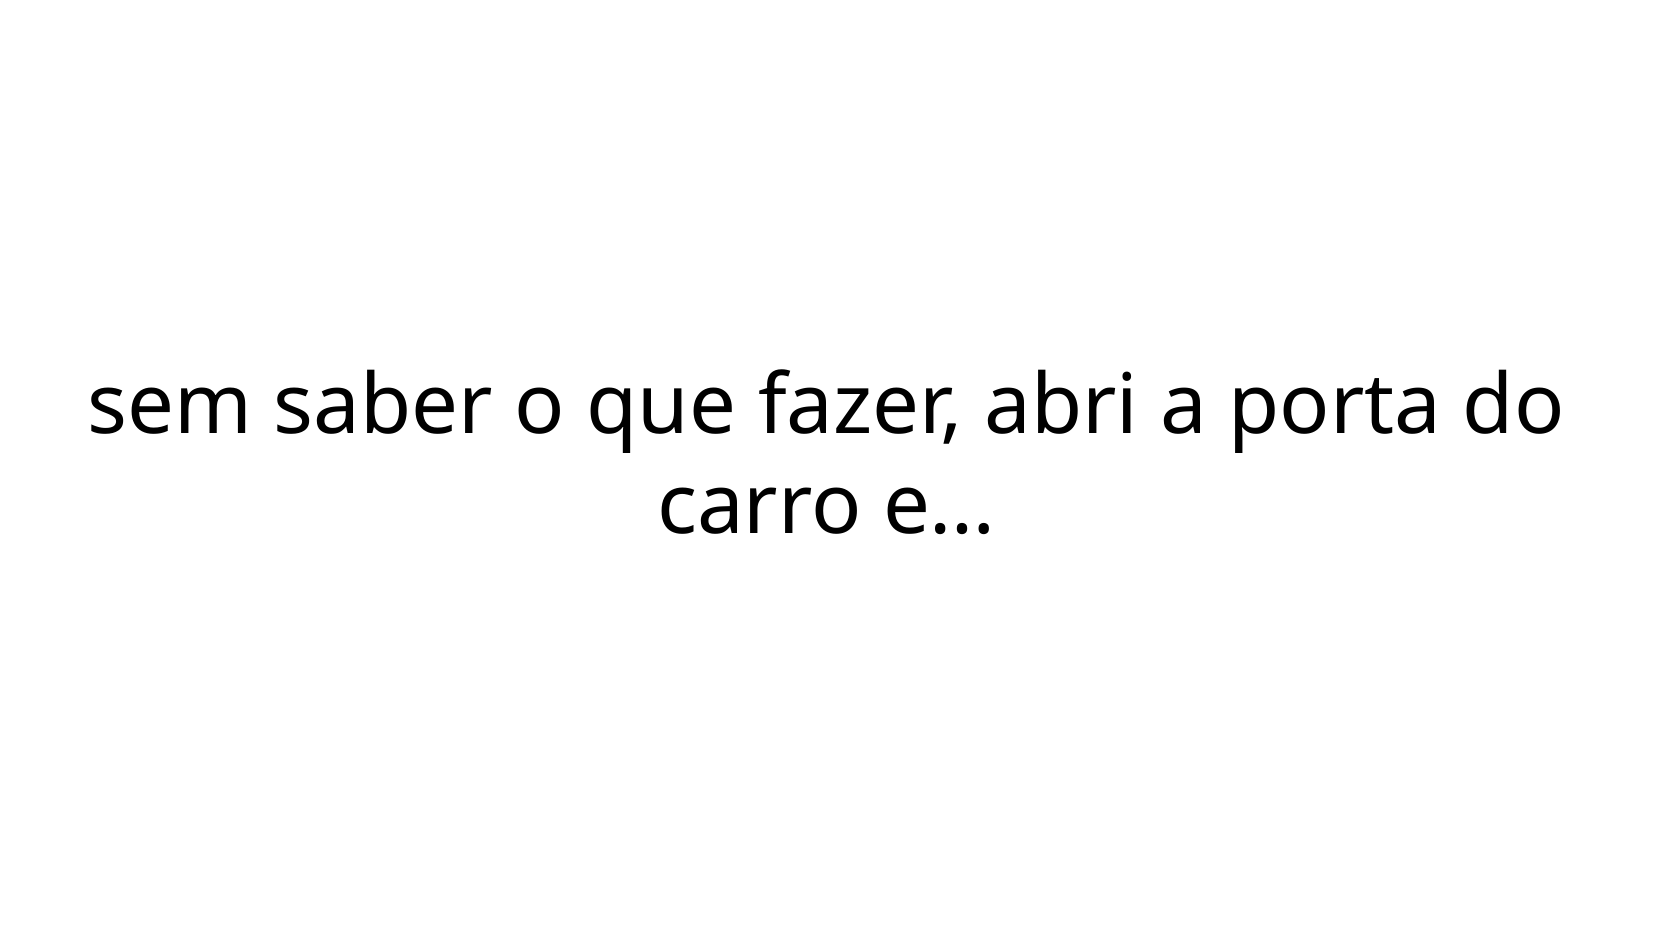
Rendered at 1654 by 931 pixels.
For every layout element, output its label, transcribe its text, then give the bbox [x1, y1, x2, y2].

text_box sem saber o que fazer, abri a porta do carro e… [46, 342, 1607, 558]
